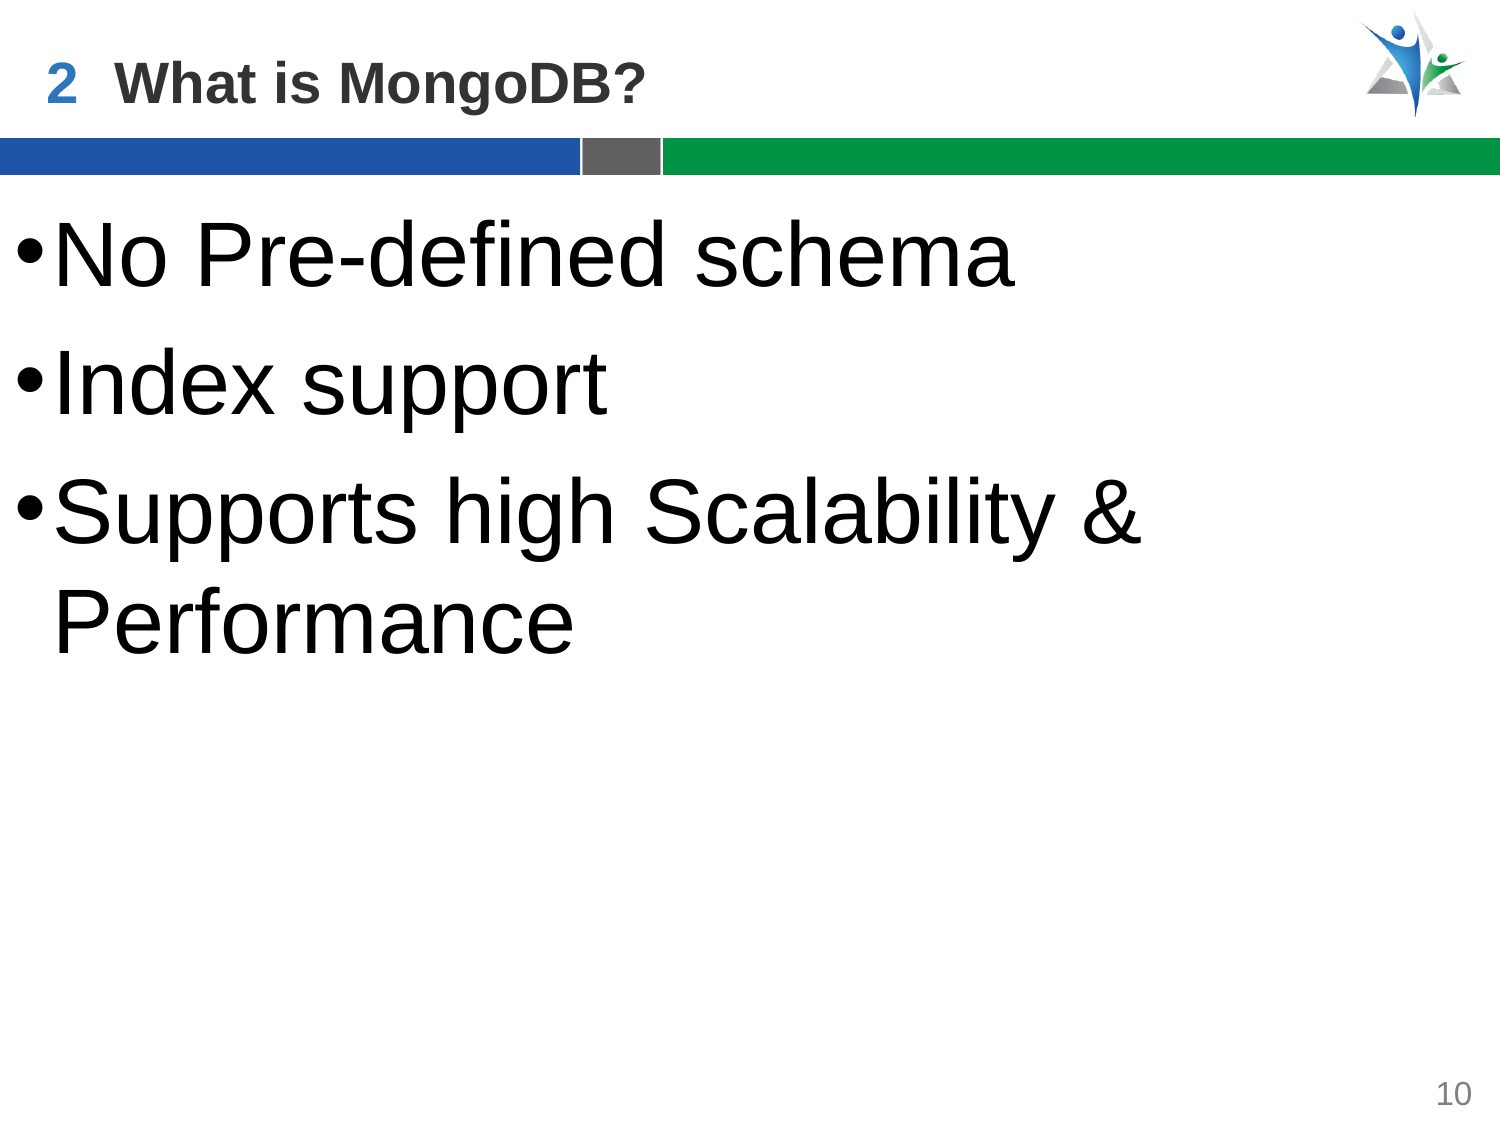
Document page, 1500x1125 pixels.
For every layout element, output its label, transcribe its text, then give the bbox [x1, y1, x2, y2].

list 2 [24, 37, 99, 124]
picture [0, 138, 1500, 175]
picture [1350, 12, 1476, 117]
list No Pre-defined schema Index support Supports high Scalability & Performance [0, 187, 1500, 1072]
list What is MongoDB? [99, 37, 1413, 124]
